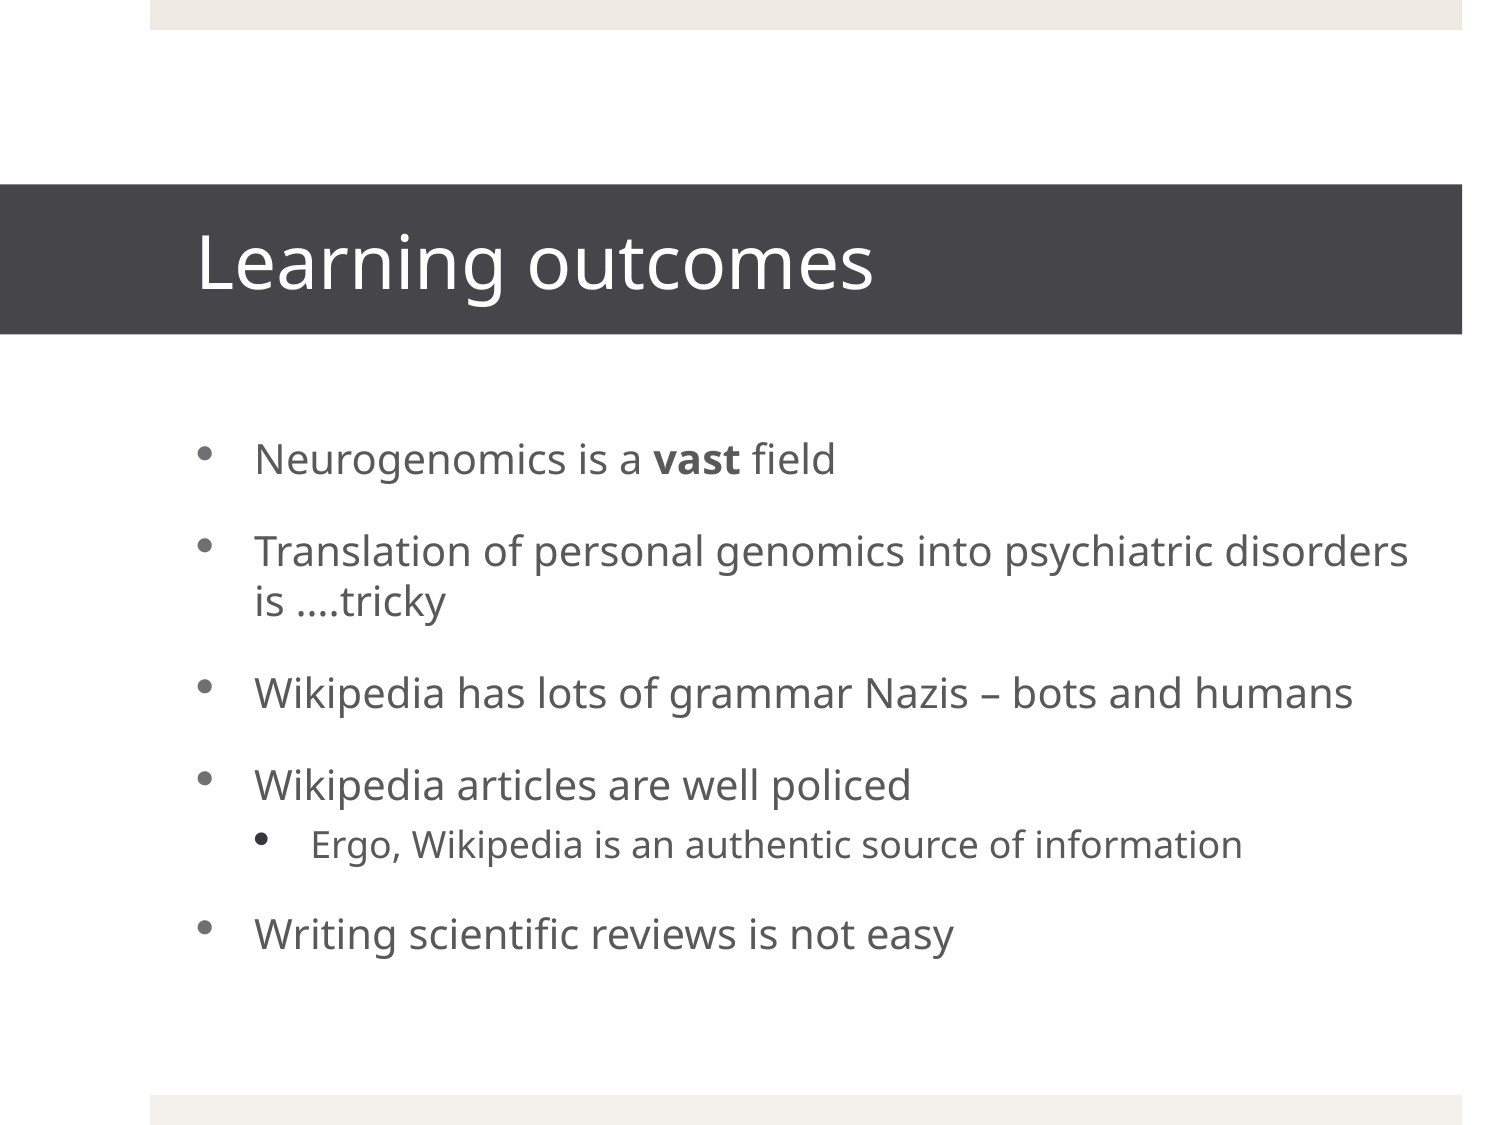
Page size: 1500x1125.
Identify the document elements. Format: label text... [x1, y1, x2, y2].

title Learning outcomes [0, 184, 1463, 335]
list Neurogenomics is a vast field Translation of personal genomics into psychiatric disorders is ….tricky Wikipedia has lots of grammar Nazis – bots and humans Wikipedia articles are well policed Ergo, Wikipedia is an authentic source of information Writing scientific reviews is not easy [182, 425, 1432, 1028]
